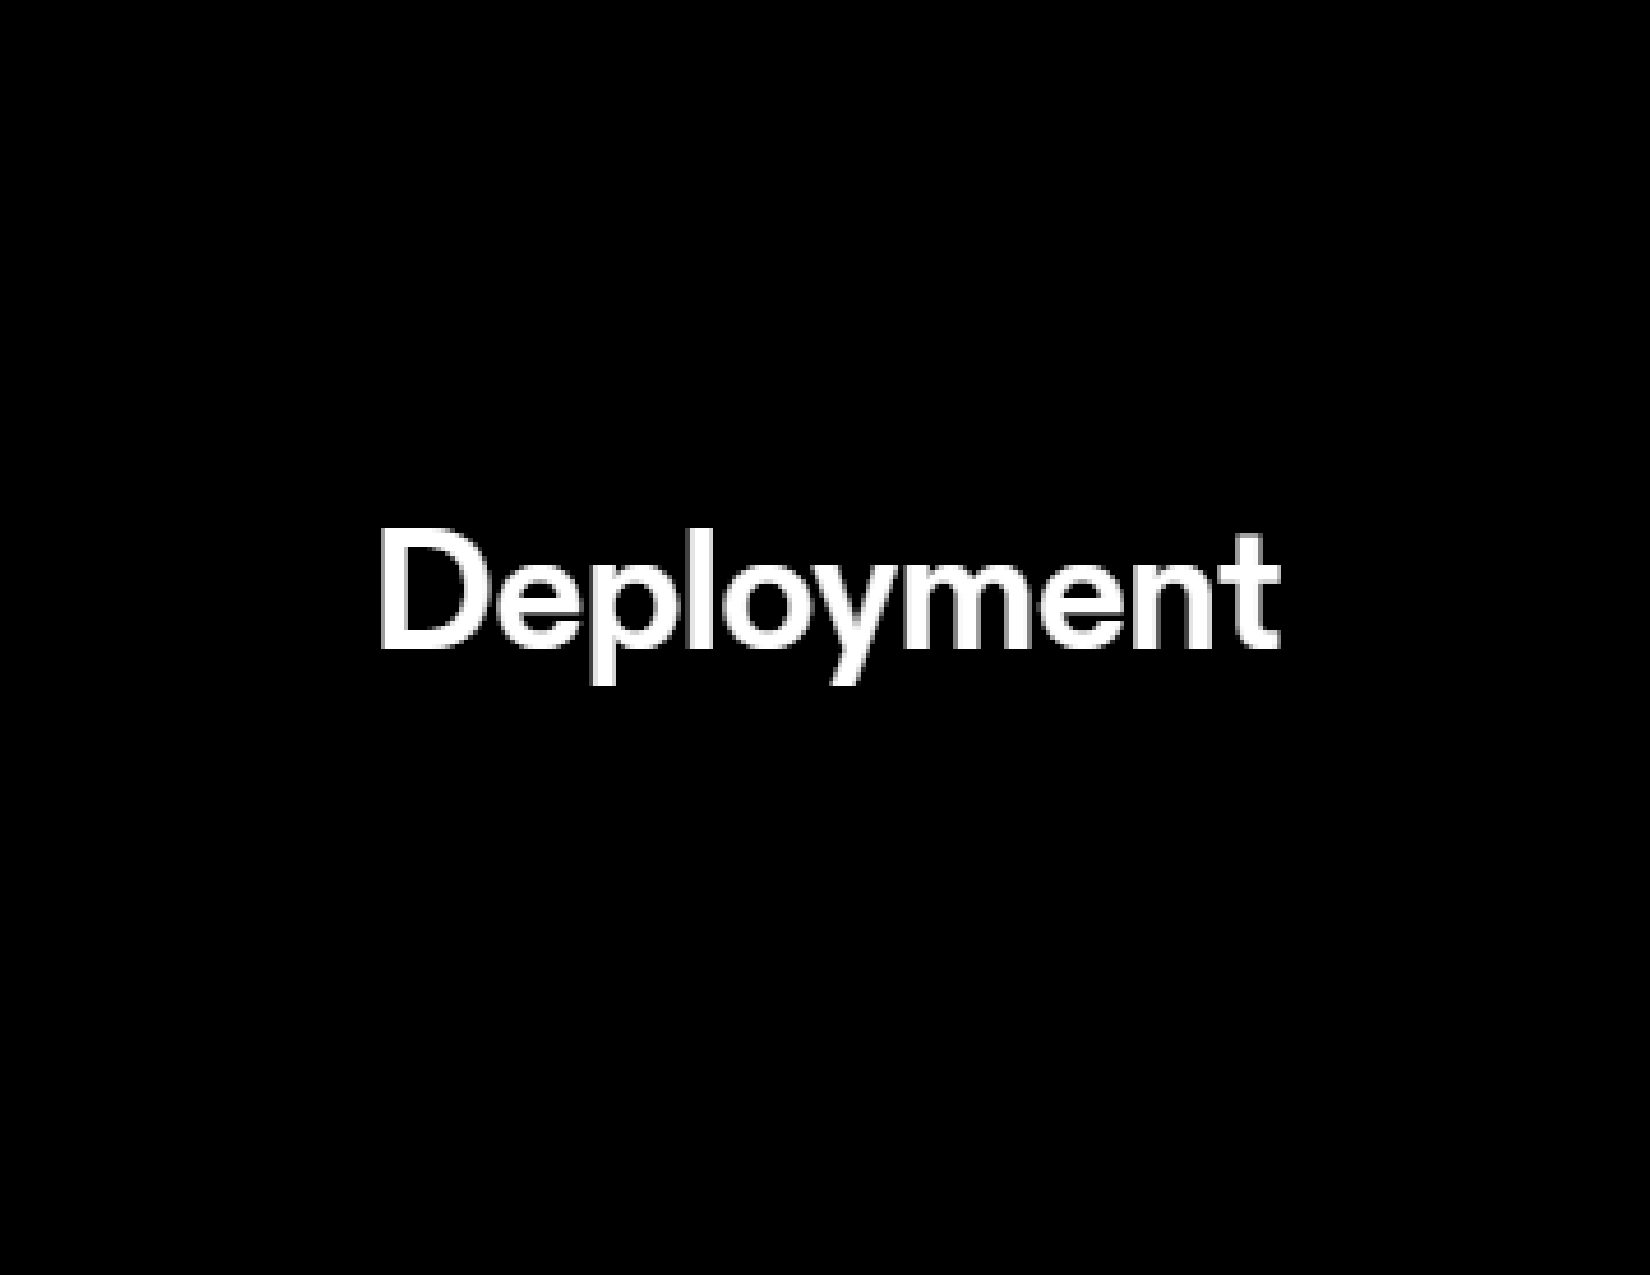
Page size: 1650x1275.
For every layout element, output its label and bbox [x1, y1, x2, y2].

picture [274, 487, 1314, 705]
